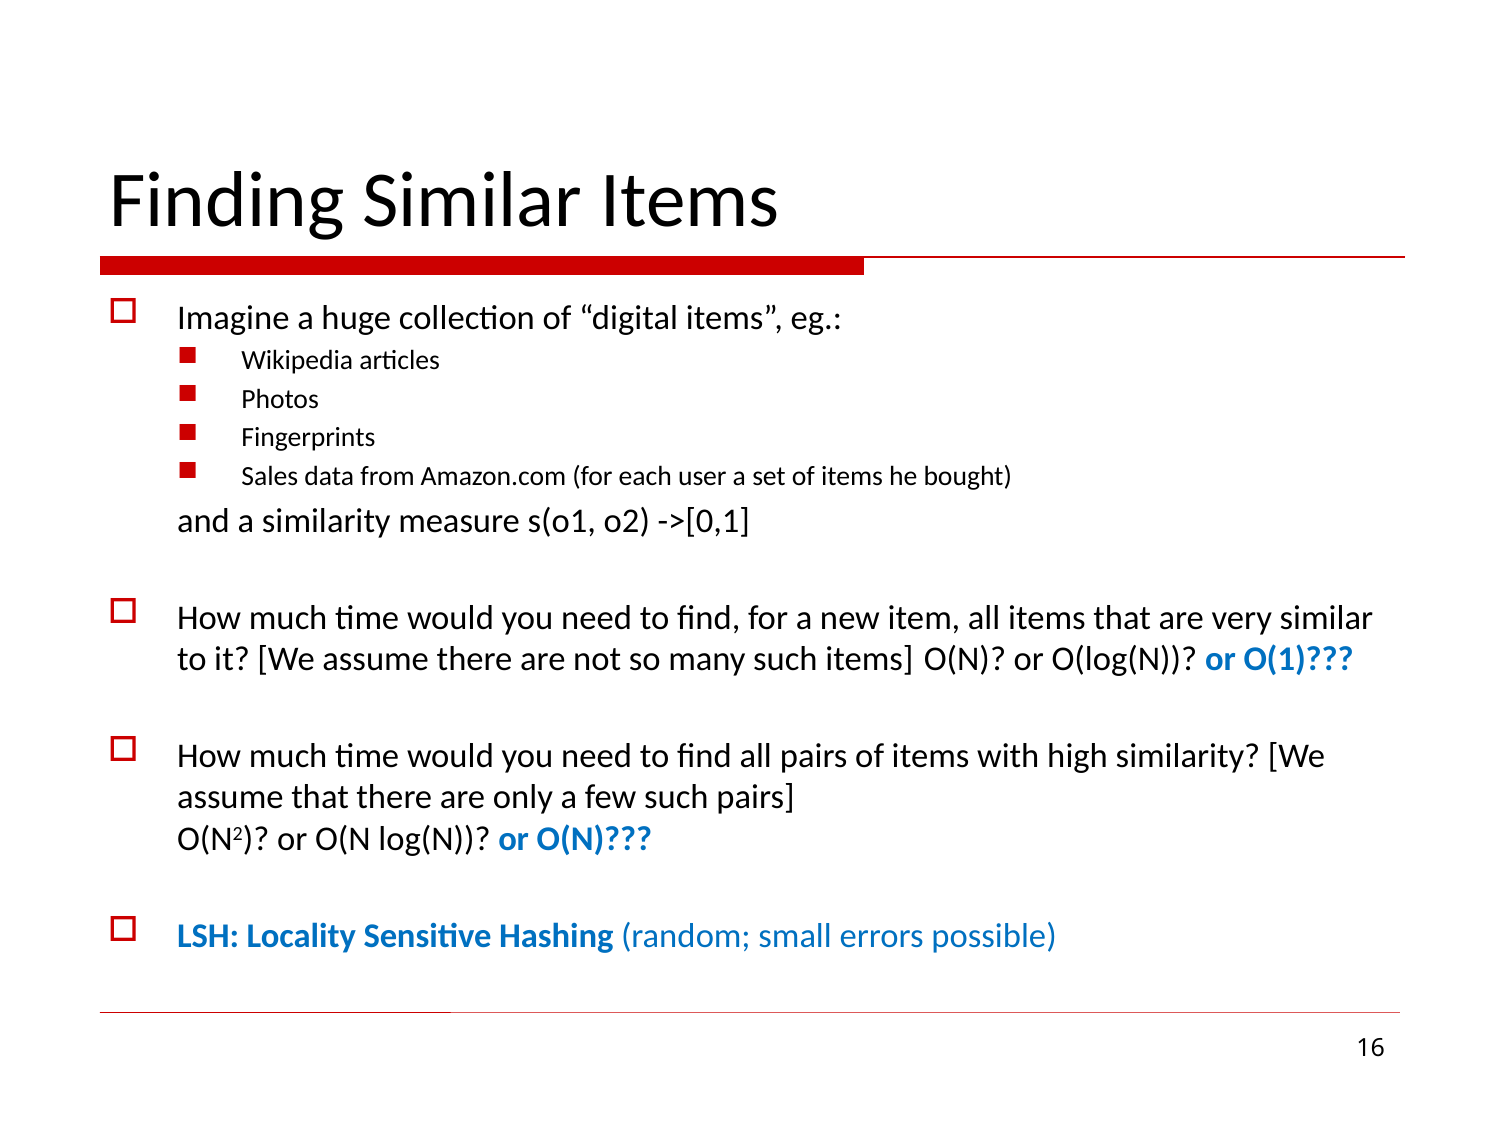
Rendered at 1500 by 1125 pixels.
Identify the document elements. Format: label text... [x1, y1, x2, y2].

list Imagine a huge collection of “digital items”, eg.: Wikipedia articles Photos Fingerprints Sales data from Amazon.com (for each user a set of items he bought) and a similarity measure s(o1, o2) ->[0,1] How much time would you need to find, for a new item, all items that are very similar to it? [We assume there are not so many such items] O(N)? or O(log(N))? or O(1)??? How much time would you need to find all pairs of items with high similarity? [We assume that there are only a few such pairs] O(N2)? or O(N log(N))? or O(N)??? LSH: Locality Sensitive Hashing (random; small errors possible) [92, 287, 1406, 988]
slide_number 16 [1074, 1024, 1401, 1103]
title Finding Similar Items [93, 49, 1407, 250]
